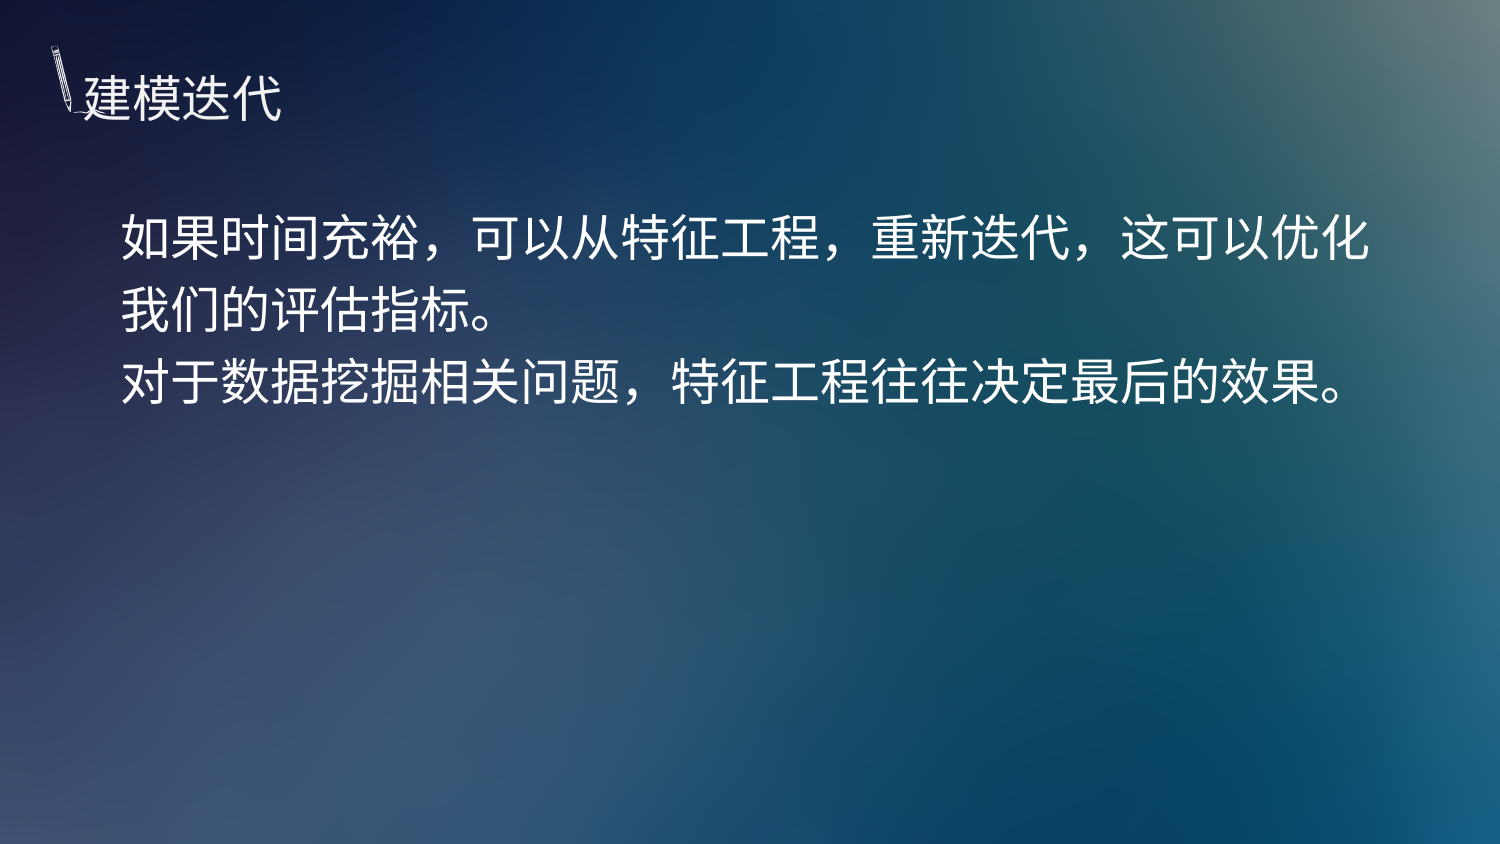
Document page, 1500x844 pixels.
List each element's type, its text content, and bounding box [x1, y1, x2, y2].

text_box 如果时间充裕，可以从特征工程，重新迭代，这可以优化我们的评估指标。 对于数据挖掘相关问题，特征工程往往决定最后的效果。 [105, 187, 1412, 418]
text_box 建模迭代 [67, 59, 357, 135]
picture [0, 0, 1500, 844]
